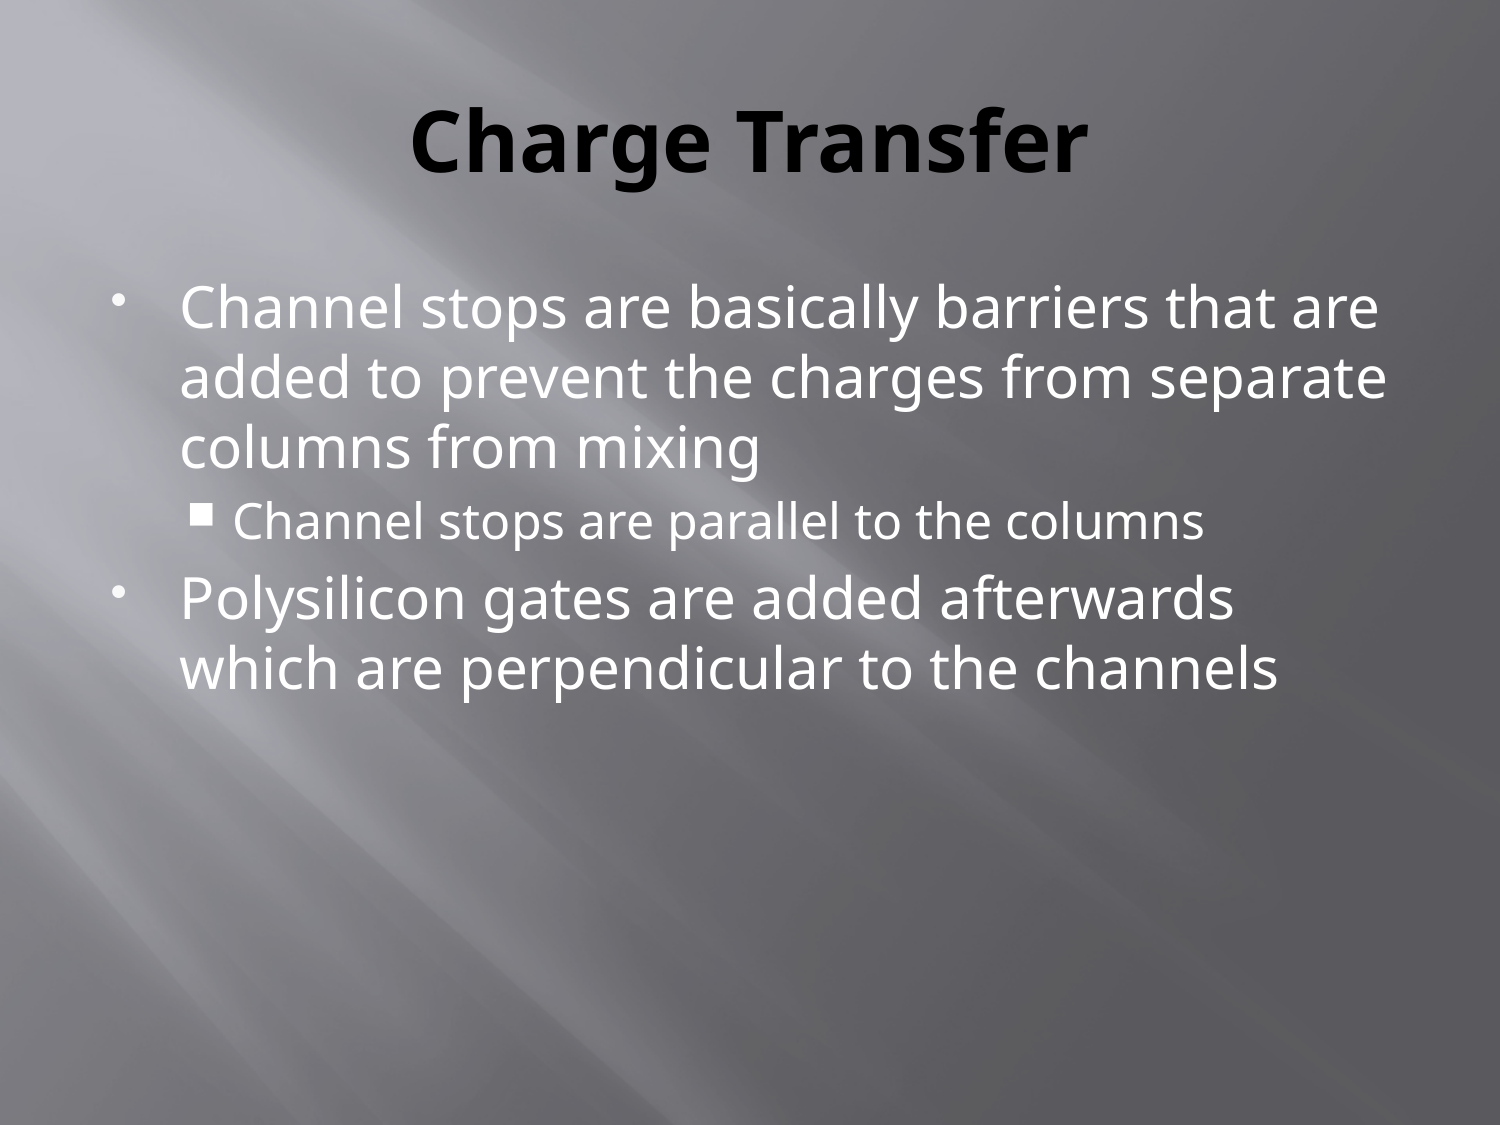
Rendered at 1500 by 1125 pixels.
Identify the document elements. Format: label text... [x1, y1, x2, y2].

list Channel stops are basically barriers that are added to prevent the charges from separate columns from mixing Channel stops are parallel to the columns Polysilicon gates are added afterwards which are perpendicular to the channels [75, 262, 1425, 1035]
title Charge Transfer [75, 45, 1425, 233]
